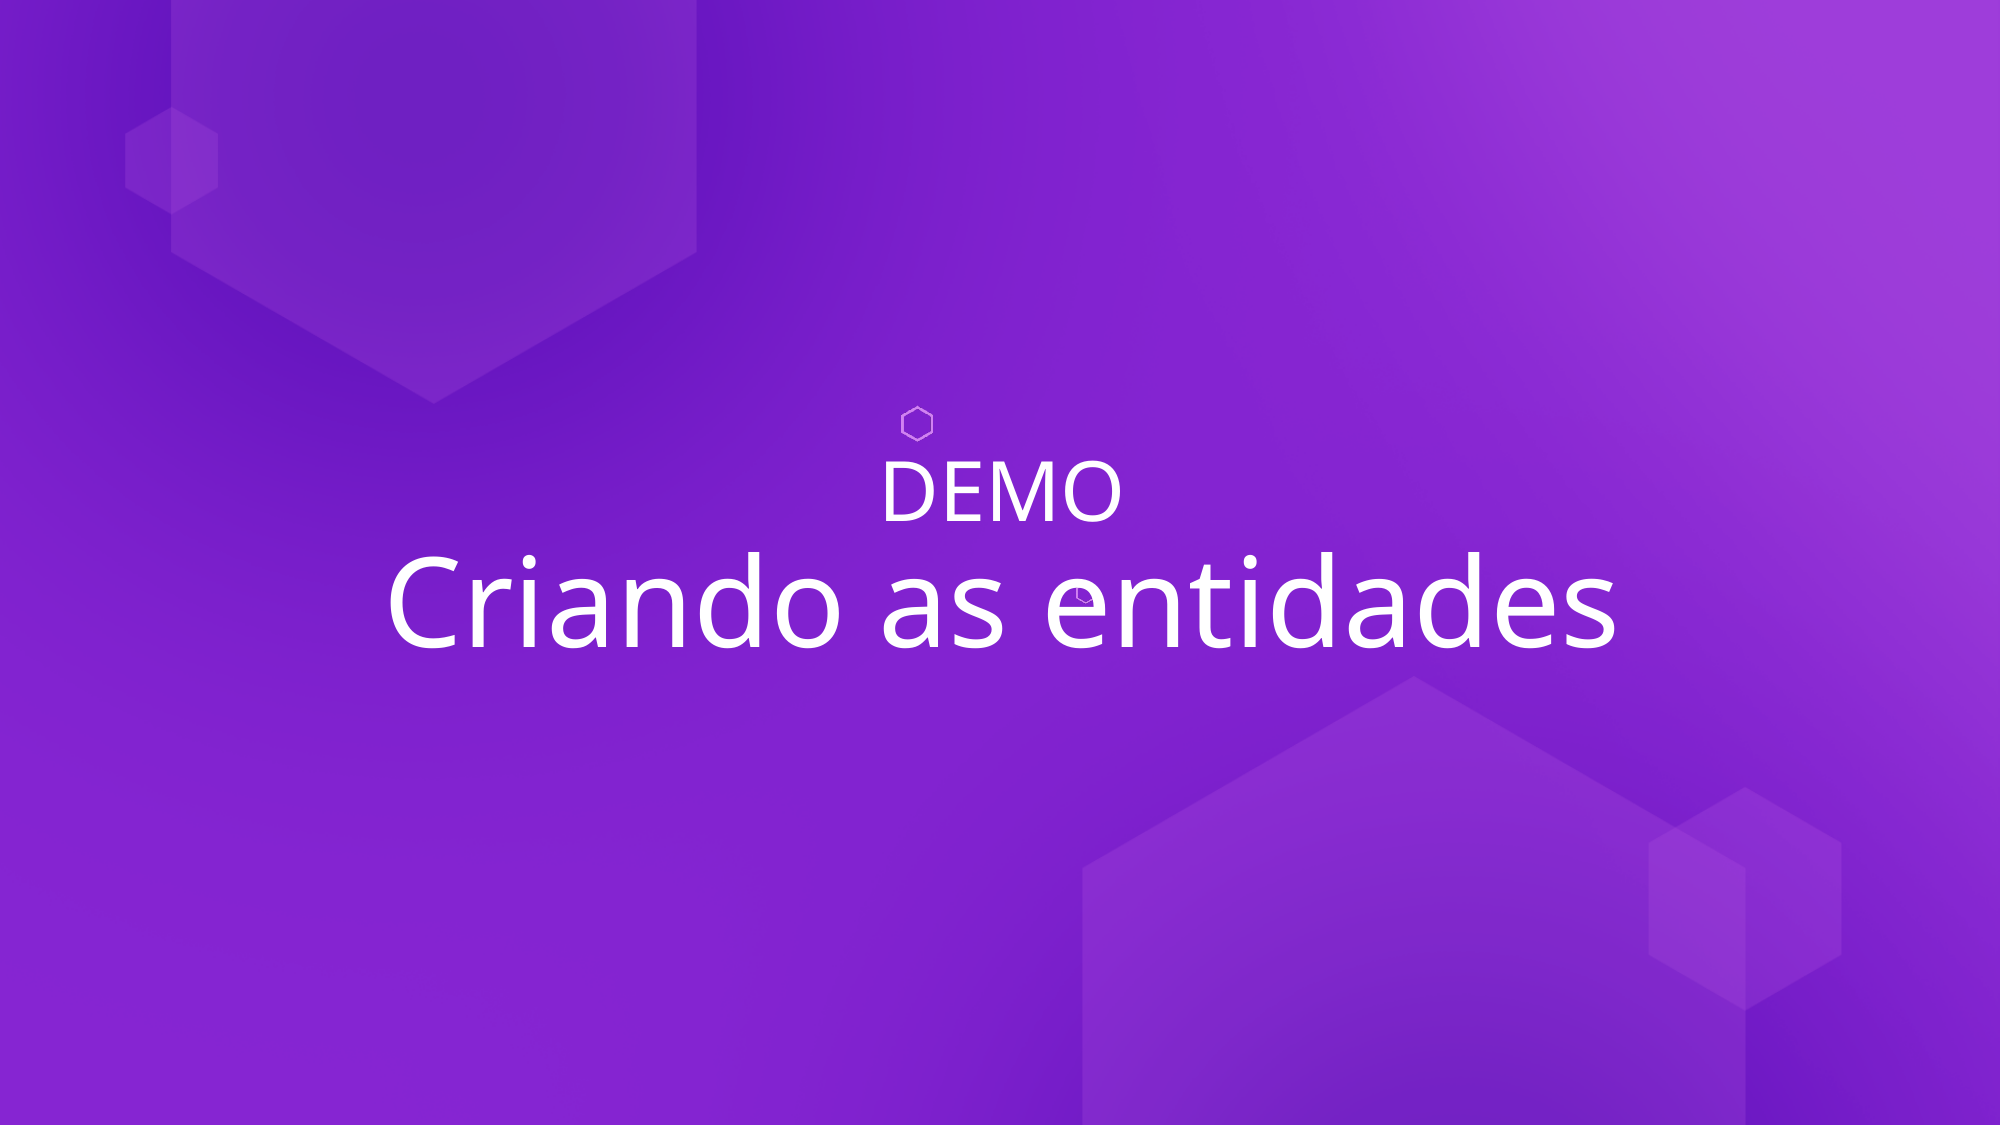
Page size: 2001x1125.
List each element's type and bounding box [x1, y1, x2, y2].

list [0, 0, 2000, 1125]
picture [901, 405, 933, 442]
picture [1076, 583, 1095, 604]
